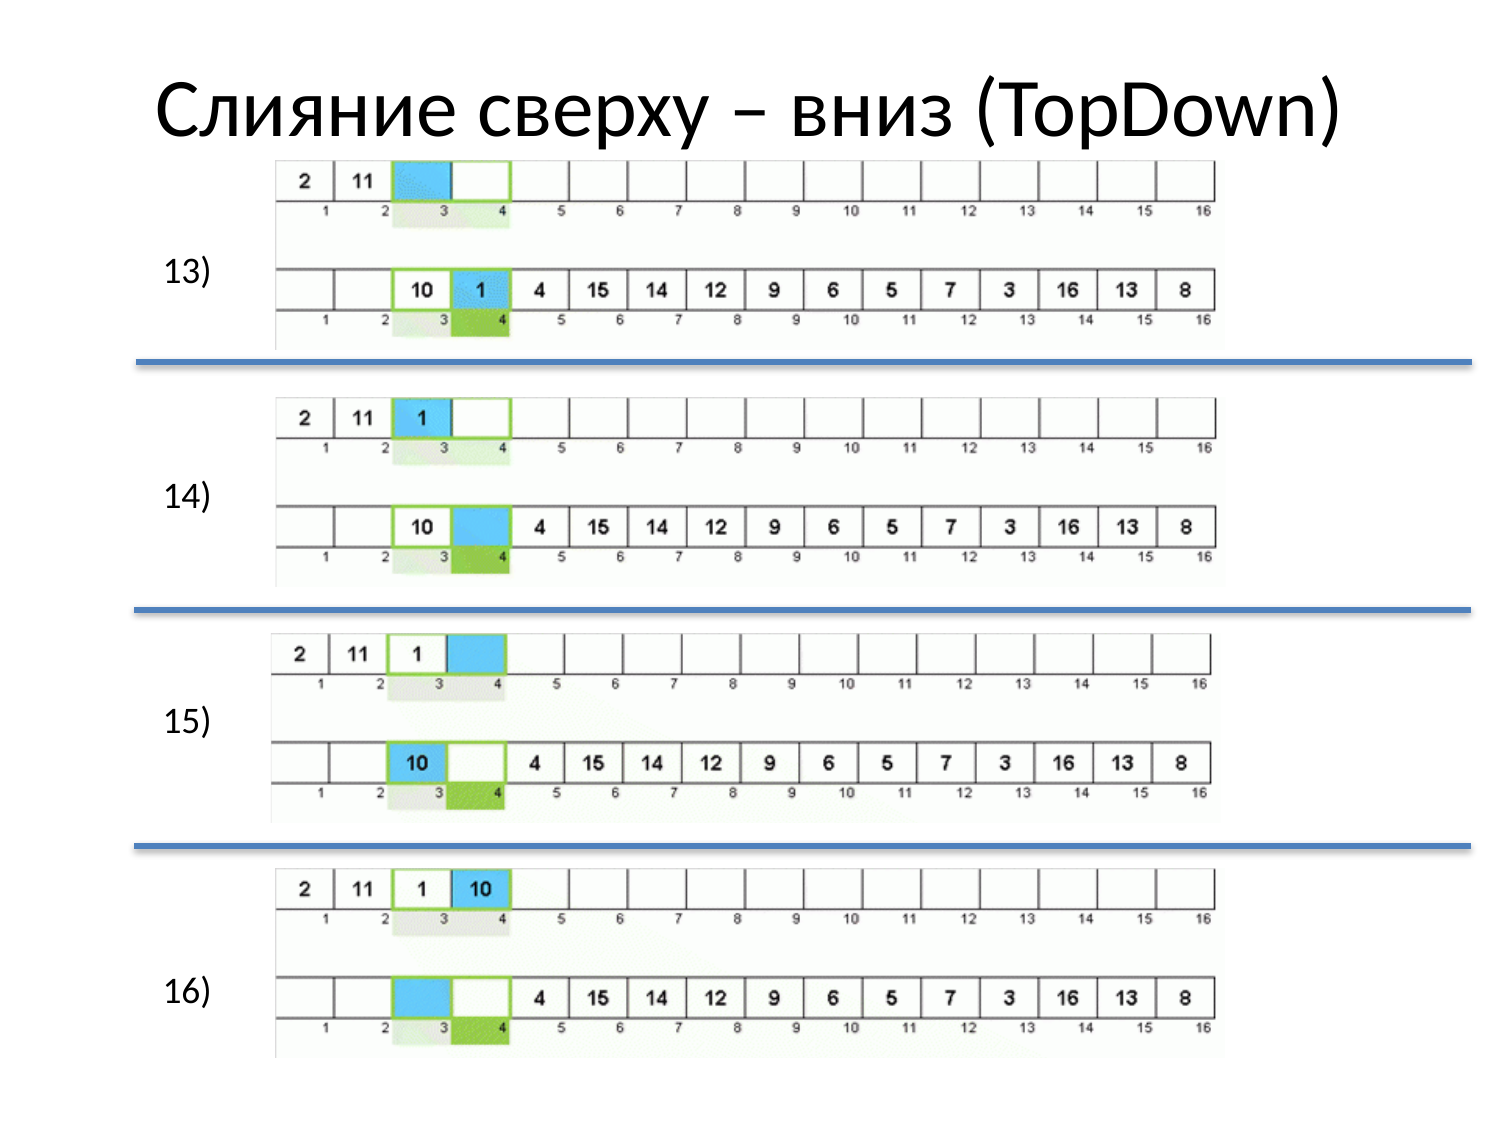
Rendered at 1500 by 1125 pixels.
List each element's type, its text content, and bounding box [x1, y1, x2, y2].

text_box 13) 14) 15) 16) [147, 619, 254, 845]
text_box 13) 14) 15) 16) [147, 854, 254, 1064]
text_box 13) 14) 15) 16) [147, 239, 254, 360]
title Слияние сверху – вниз (TopDown) [75, 45, 1425, 161]
picture [274, 160, 1226, 350]
text_box 13) 14) 15) 16) [147, 369, 254, 609]
picture [275, 396, 1226, 587]
picture [270, 633, 1221, 823]
picture [274, 868, 1226, 1058]
